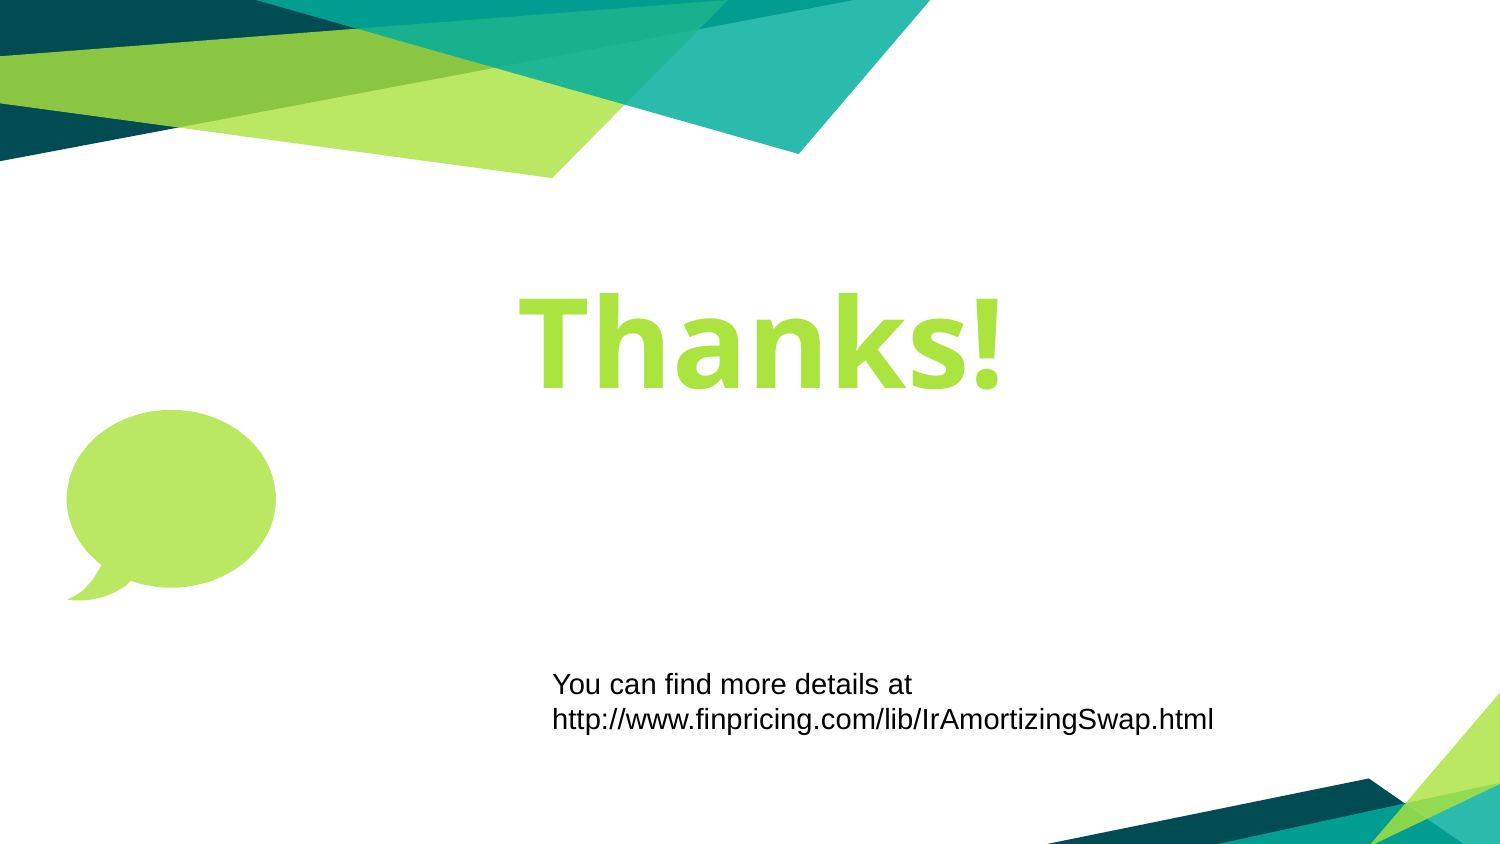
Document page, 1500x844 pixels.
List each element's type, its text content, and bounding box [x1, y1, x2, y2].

text_box [66, 410, 276, 601]
title Thanks! [502, 248, 1411, 439]
text_box You can find more details at http://www.finpricing.com/lib/IrAmortizingSwap.html [537, 658, 1329, 743]
